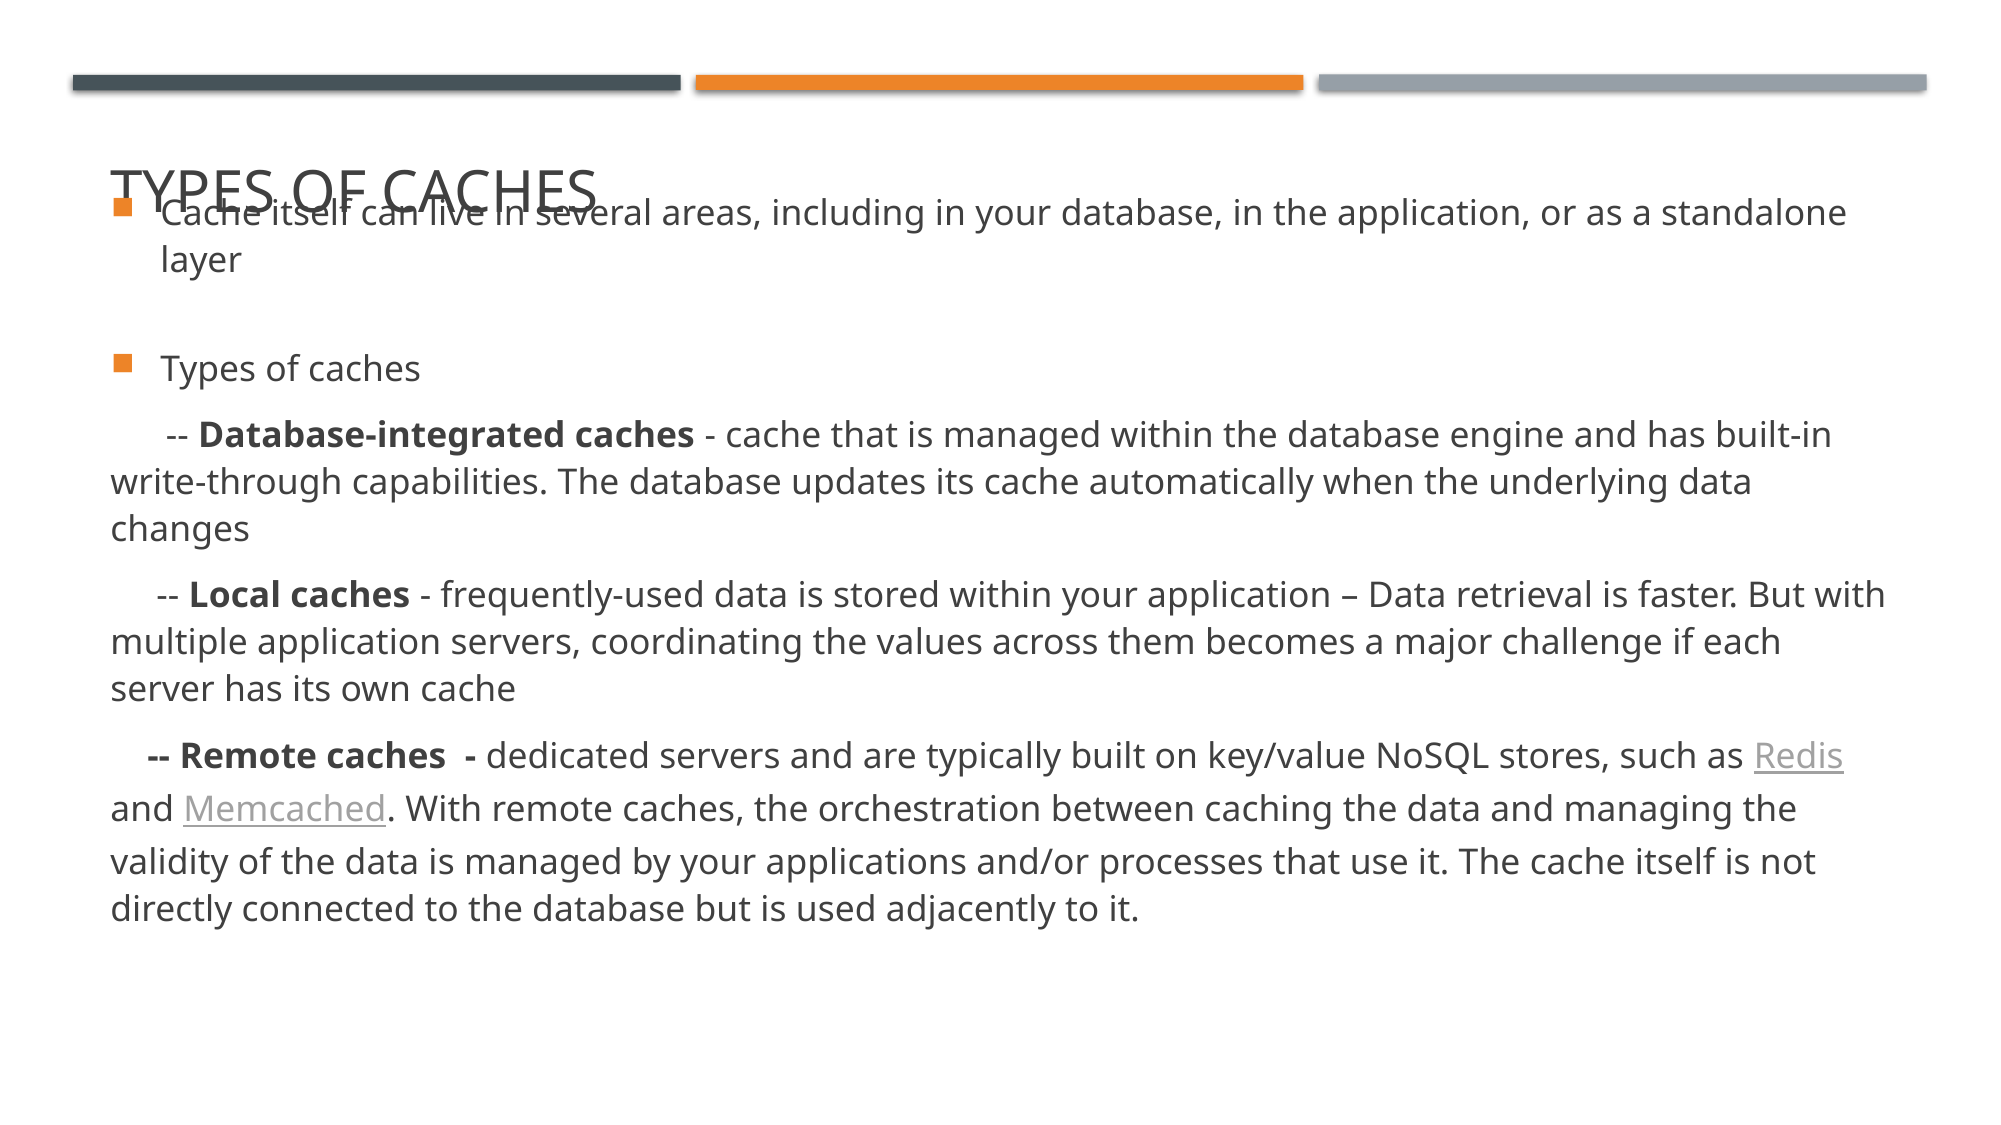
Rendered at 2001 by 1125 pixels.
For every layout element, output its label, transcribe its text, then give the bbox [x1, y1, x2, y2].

list Cache itself can live in several areas, including in your database, in the application, or as a standalone layer Types of caches -- Database-integrated caches - cache that is managed within the database engine and has built-in write-through capabilities. The database updates its cache automatically when the underlying data changes -- Local caches - frequently-used data is stored within your application – Data retrieval is faster. But with multiple application servers, coordinating the values across them becomes a major challenge if each server has its own cache -- Remote caches - dedicated servers and are typically built on key/value NoSQL stores, such as Redis and Memcached. With remote caches, the orchestration between caching the data and managing the validity of the data is managed by your applications and/or processes that use it. The cache itself is not directly connected to the database but is used adjacently to it. [95, 266, 1905, 981]
title types of caches [95, 115, 1905, 232]
